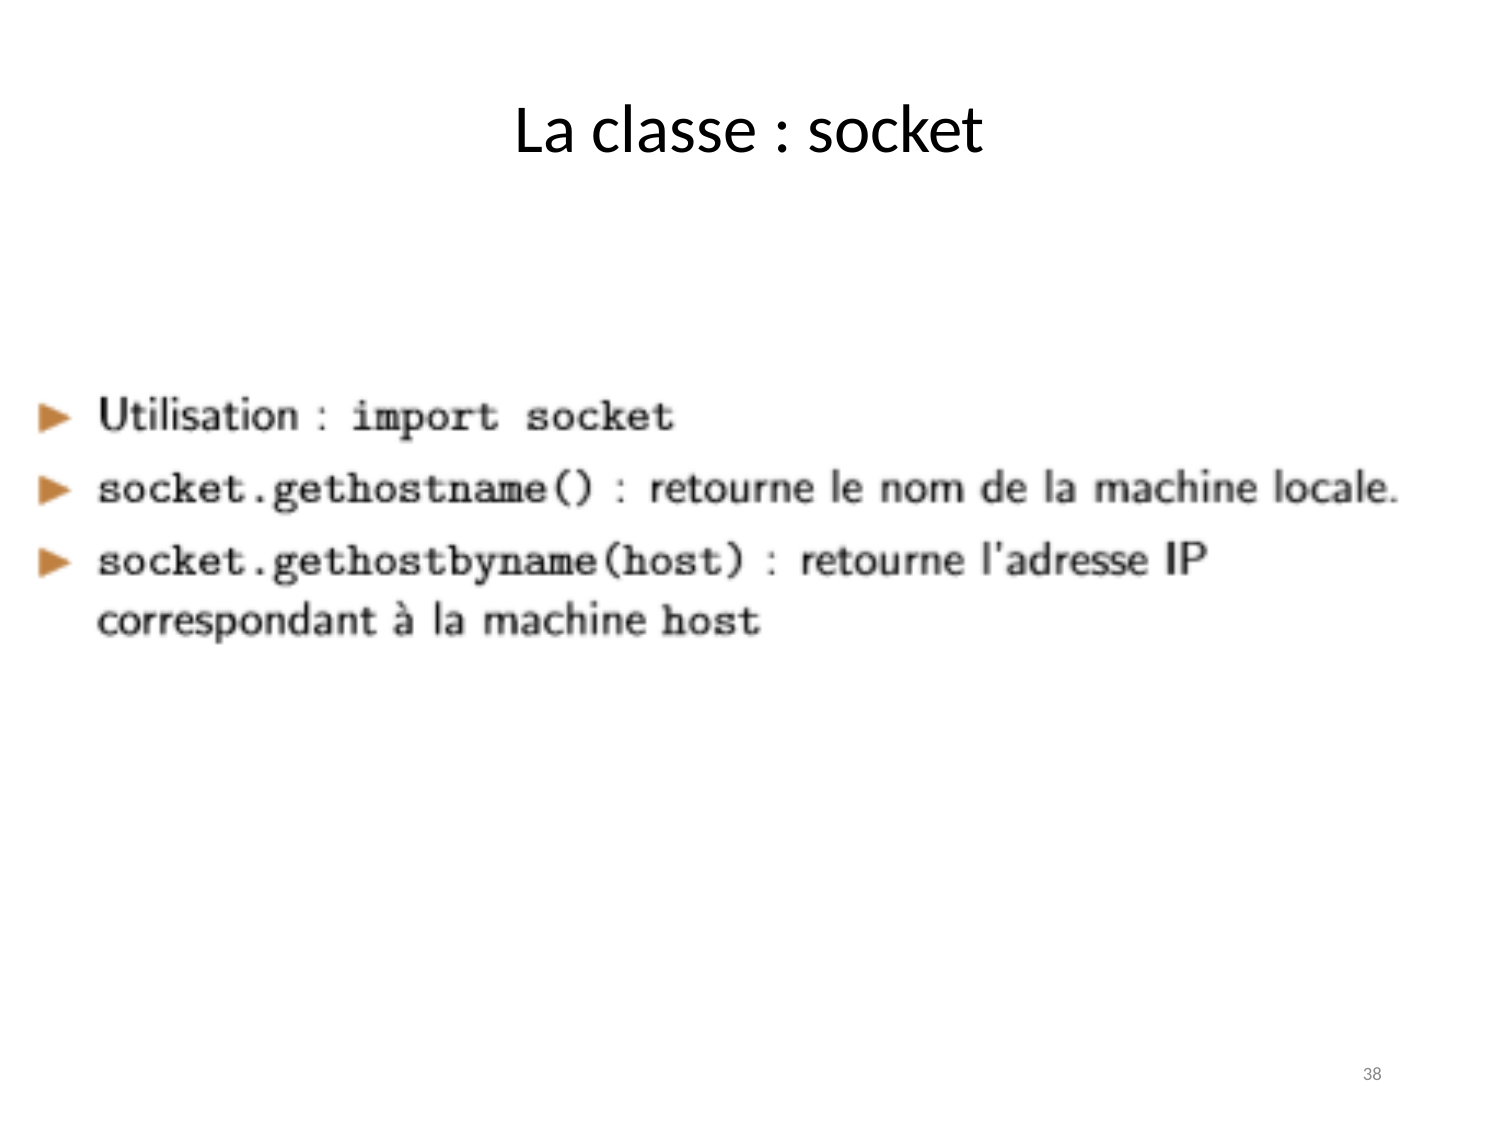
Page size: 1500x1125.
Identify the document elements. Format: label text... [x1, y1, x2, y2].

text_box 38 [1059, 1042, 1397, 1103]
picture [0, 316, 1495, 806]
title La classe : socket [103, 59, 1397, 200]
